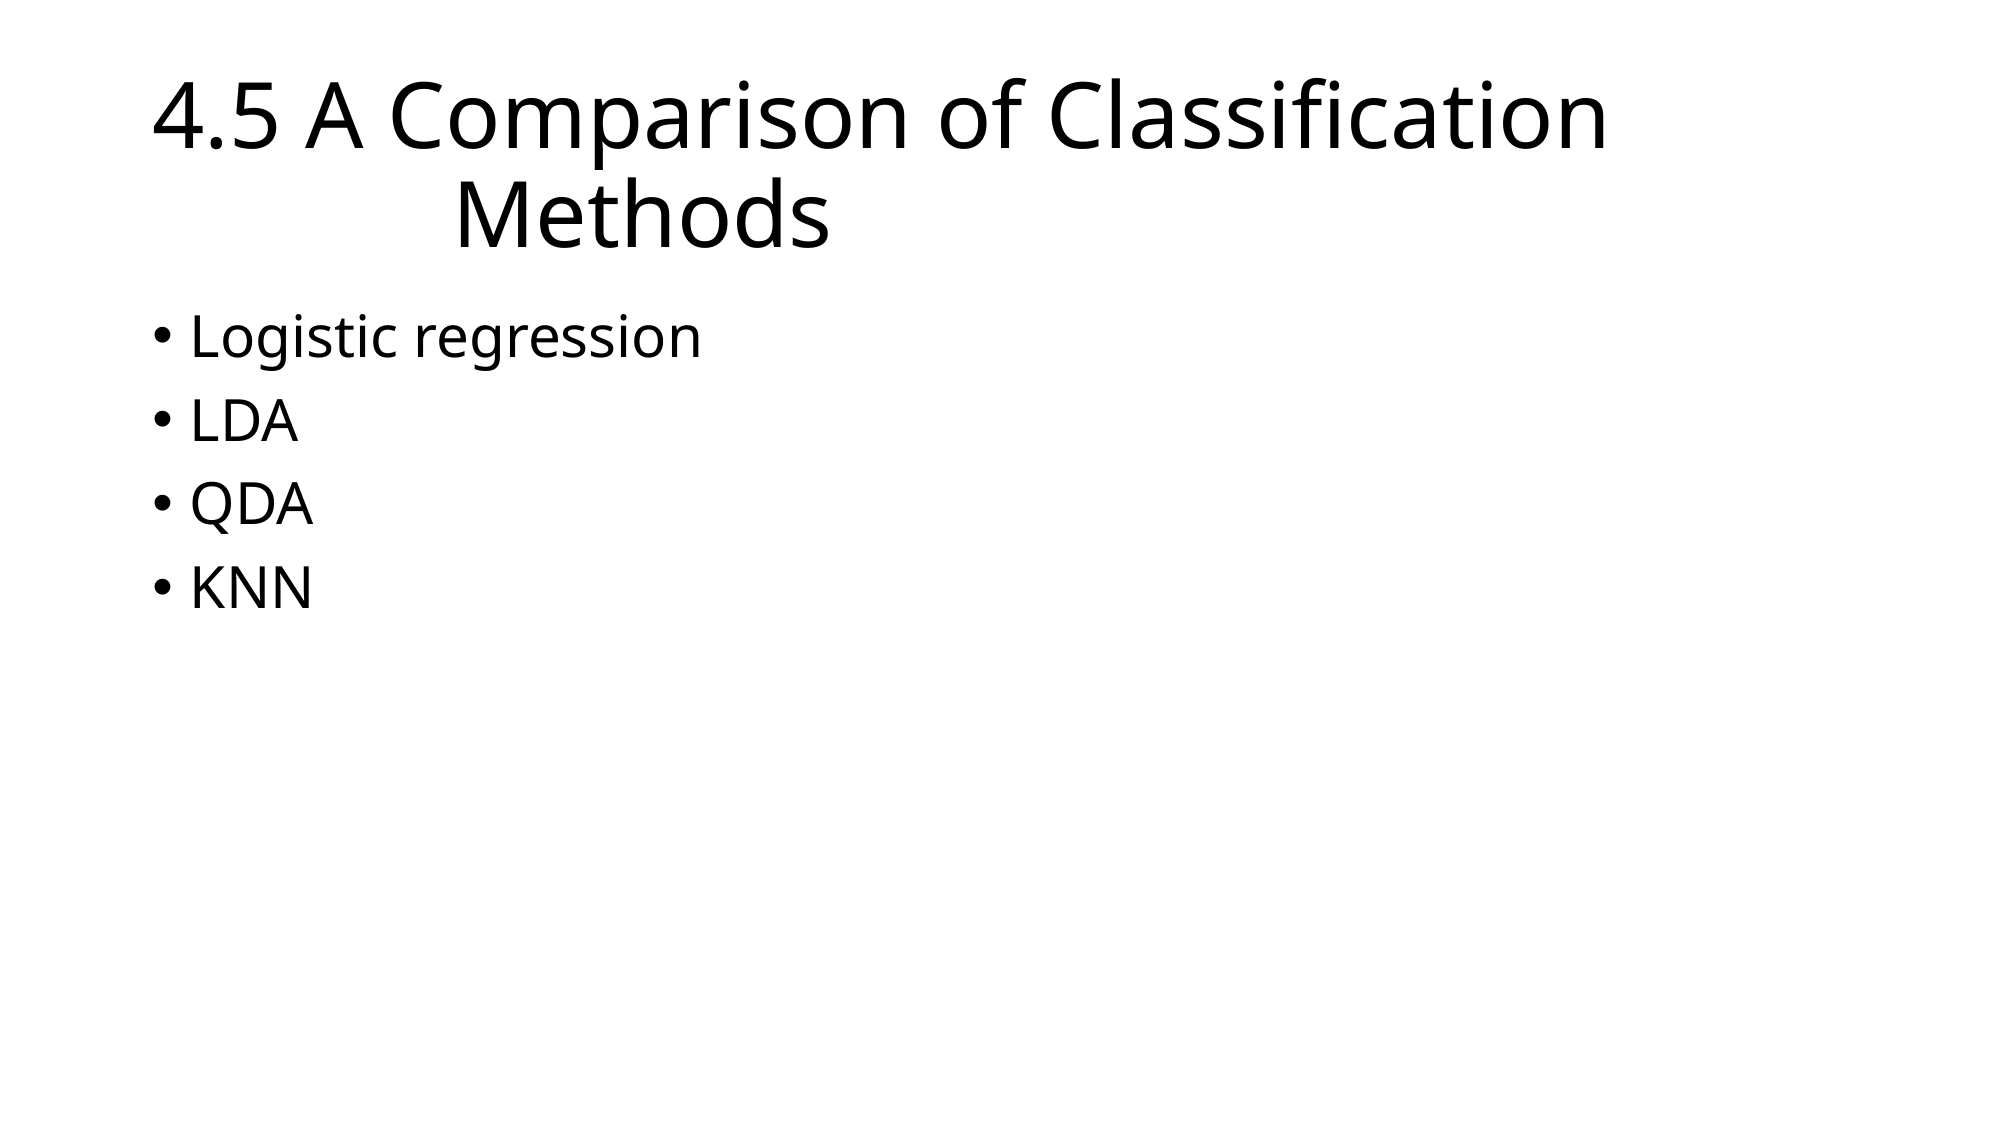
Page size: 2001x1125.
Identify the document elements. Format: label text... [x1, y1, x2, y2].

title 4.5 A Comparison of Classification Methods [137, 59, 1863, 278]
list Logistic regression LDA QDA KNN [137, 299, 1863, 1014]
